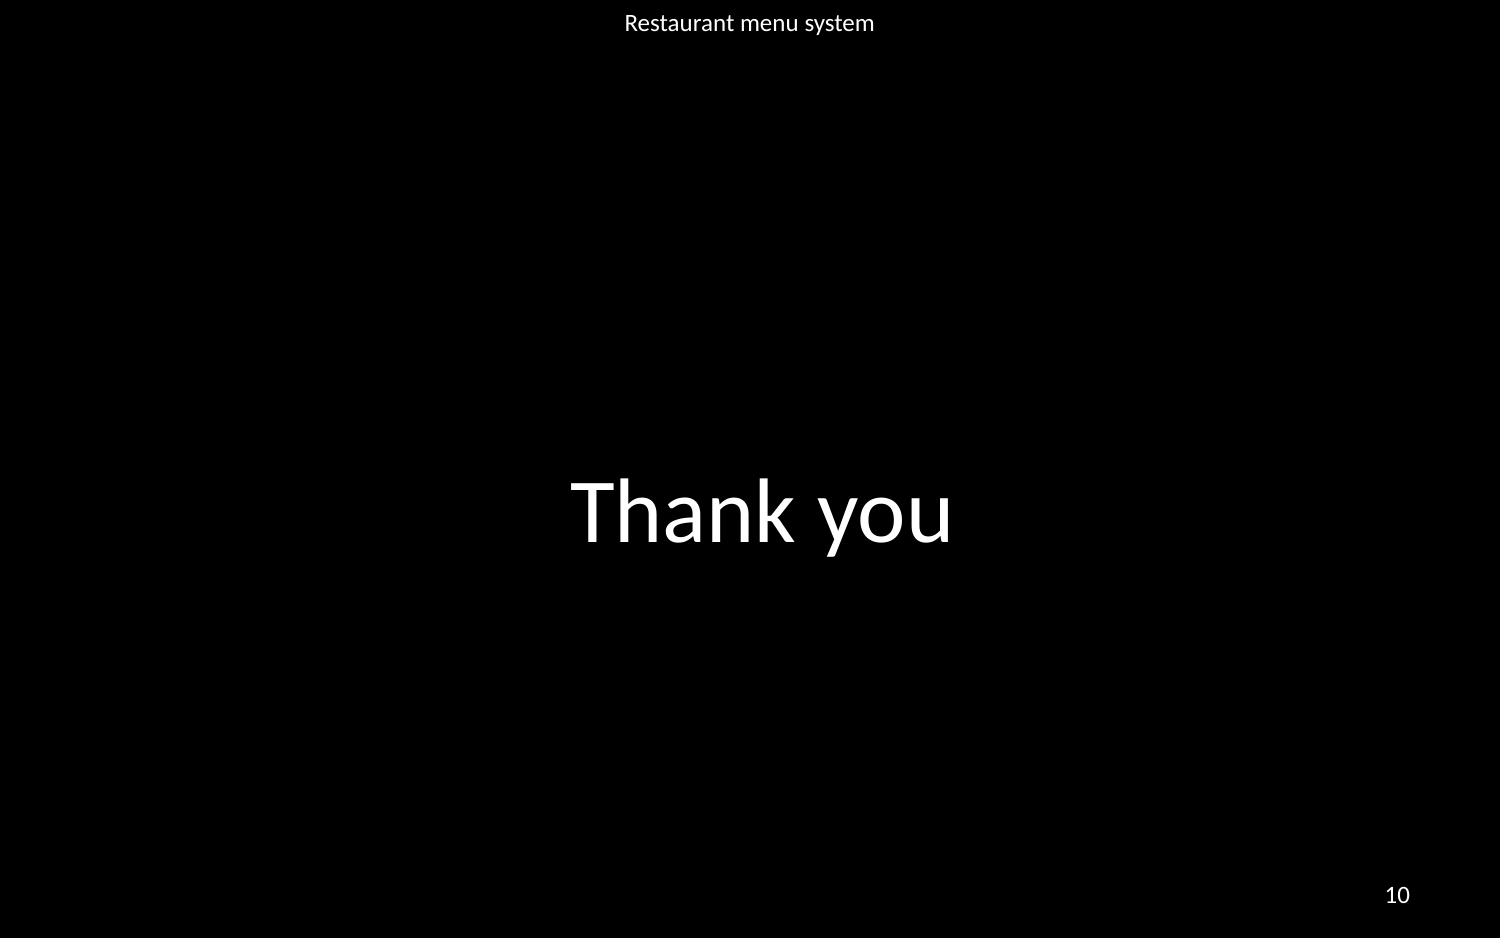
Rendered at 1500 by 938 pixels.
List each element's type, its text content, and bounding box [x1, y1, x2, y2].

title Thank you [99, 318, 1425, 694]
footer Restaurant menu system [512, 0, 988, 44]
slide_number 10 [1074, 868, 1425, 919]
